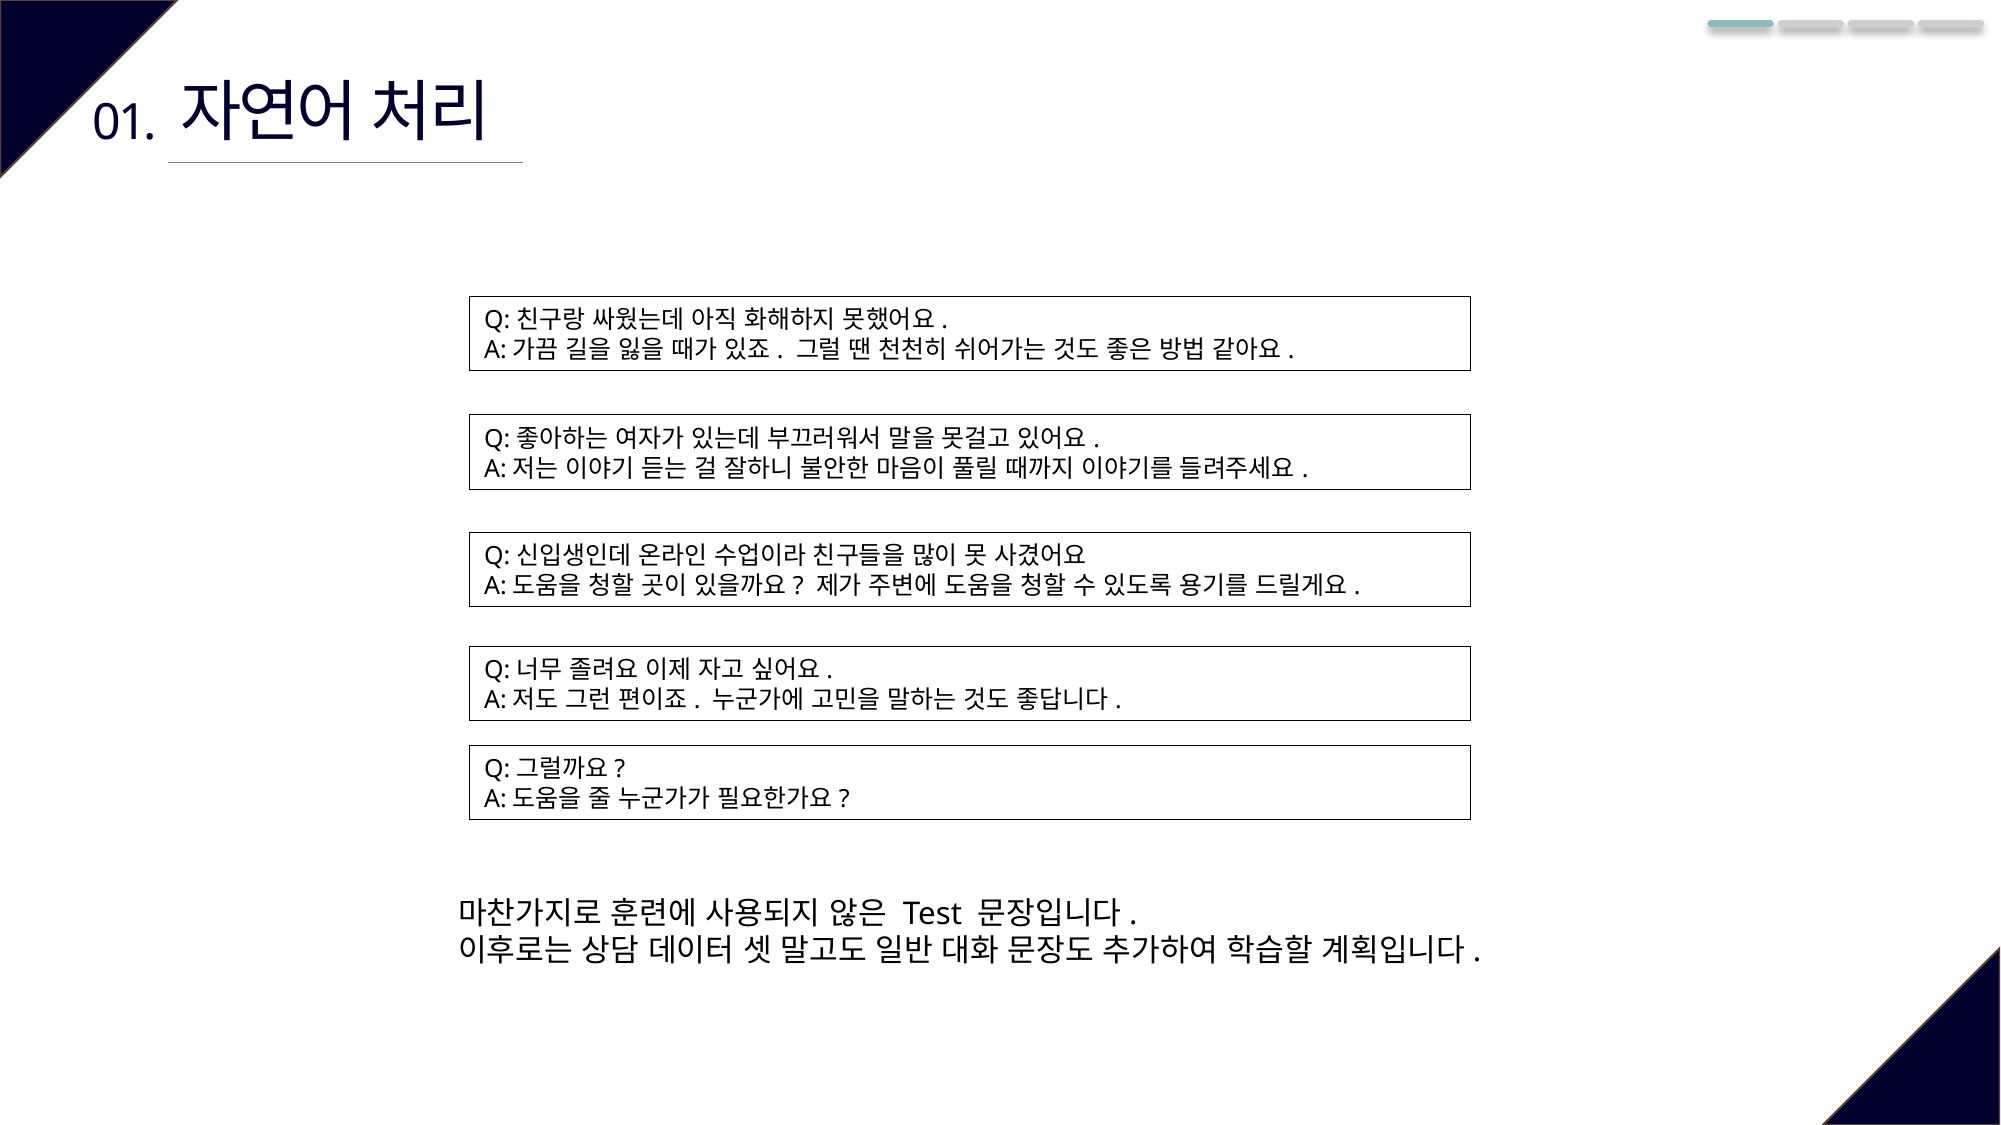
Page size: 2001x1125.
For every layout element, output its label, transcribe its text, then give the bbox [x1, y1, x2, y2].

text_box Q:좋아하는 여자가 있는데 부끄러워서 말을 못걸고 있어요. A:저는 이야기 듣는 걸 잘하니 불안한 마음이 풀릴 때까지 이야기를 들려주세요. [469, 414, 1471, 490]
text_box Q:친구랑 싸웠는데 아직 화해하지 못했어요. A:가끔 길을 잃을 때가 있죠. 그럴 땐 천천히 쉬어가는 것도 좋은 방법 같아요. [469, 296, 1471, 371]
text_box 01. [78, 81, 165, 157]
text_box 마찬가지로 훈련에 사용되지 않은 Test 문장입니다. 이후로는 상담 데이터 셋 말고도 일반 대화 문장도 추가하여 학습할 계획입니다. [443, 885, 1497, 976]
text_box Q:너무 졸려요 이제 자고 싶어요. A:저도 그런 편이죠. 누군가에 고민을 말하는 것도 좋답니다. [469, 646, 1471, 721]
text_box 자연어 처리 [165, 61, 506, 157]
text_box Q:신입생인데 온라인 수업이라 친구들을 많이 못 사겼어요 A:도움을 청할 곳이 있을까요? 제가 주변에 도움을 청할 수 있도록 용기를 드릴게요. [469, 532, 1471, 607]
text_box Q:그럴까요? A:도움을 줄 누군가가 필요한가요? [469, 745, 1471, 820]
